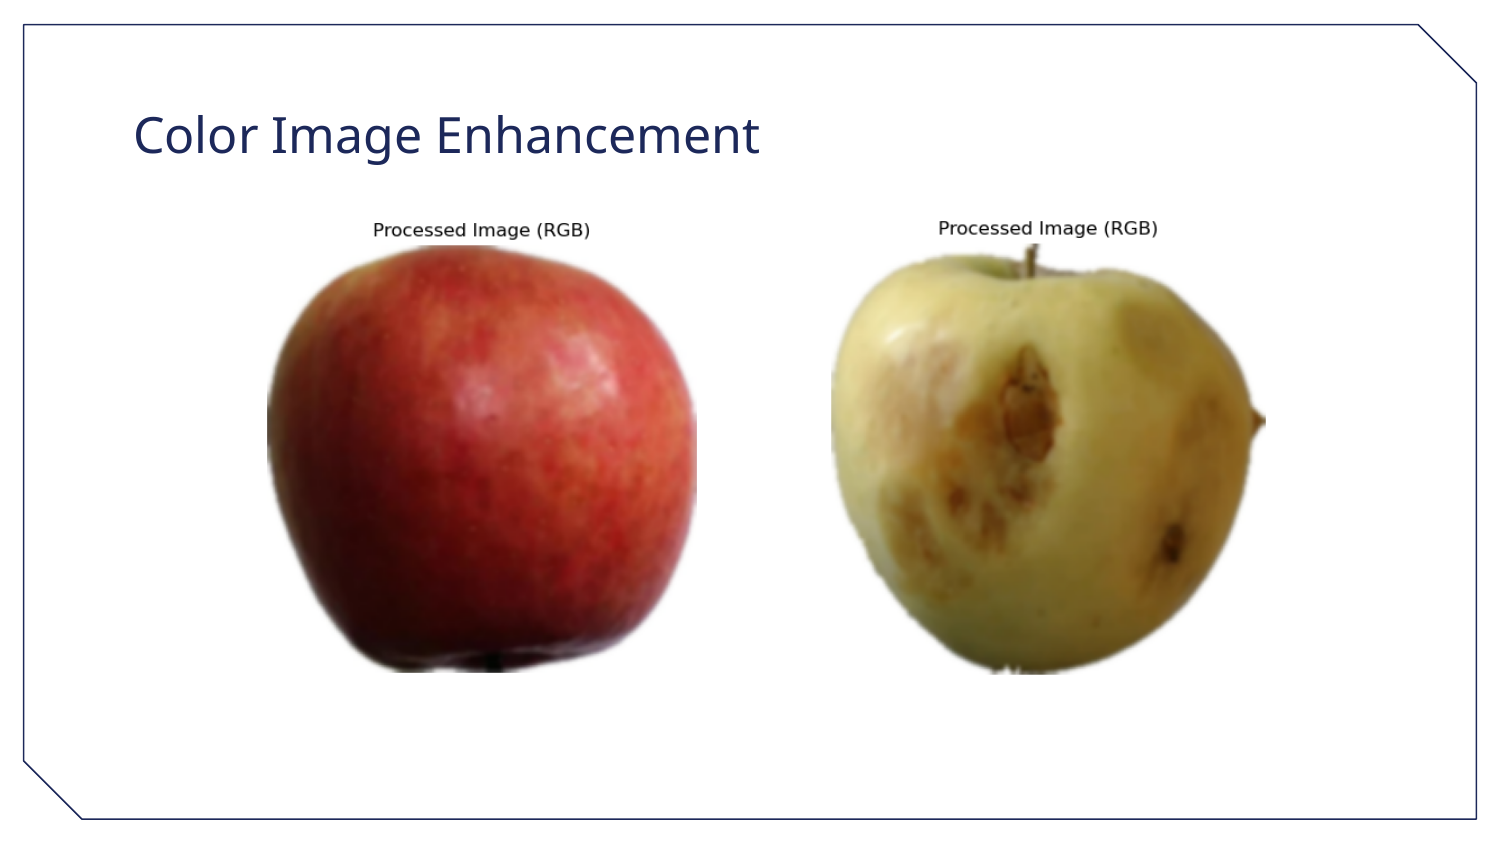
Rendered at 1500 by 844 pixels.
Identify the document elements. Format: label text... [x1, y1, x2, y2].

picture [820, 210, 1276, 686]
picture [256, 211, 707, 685]
title Color Image Enhancement [118, 88, 1383, 183]
